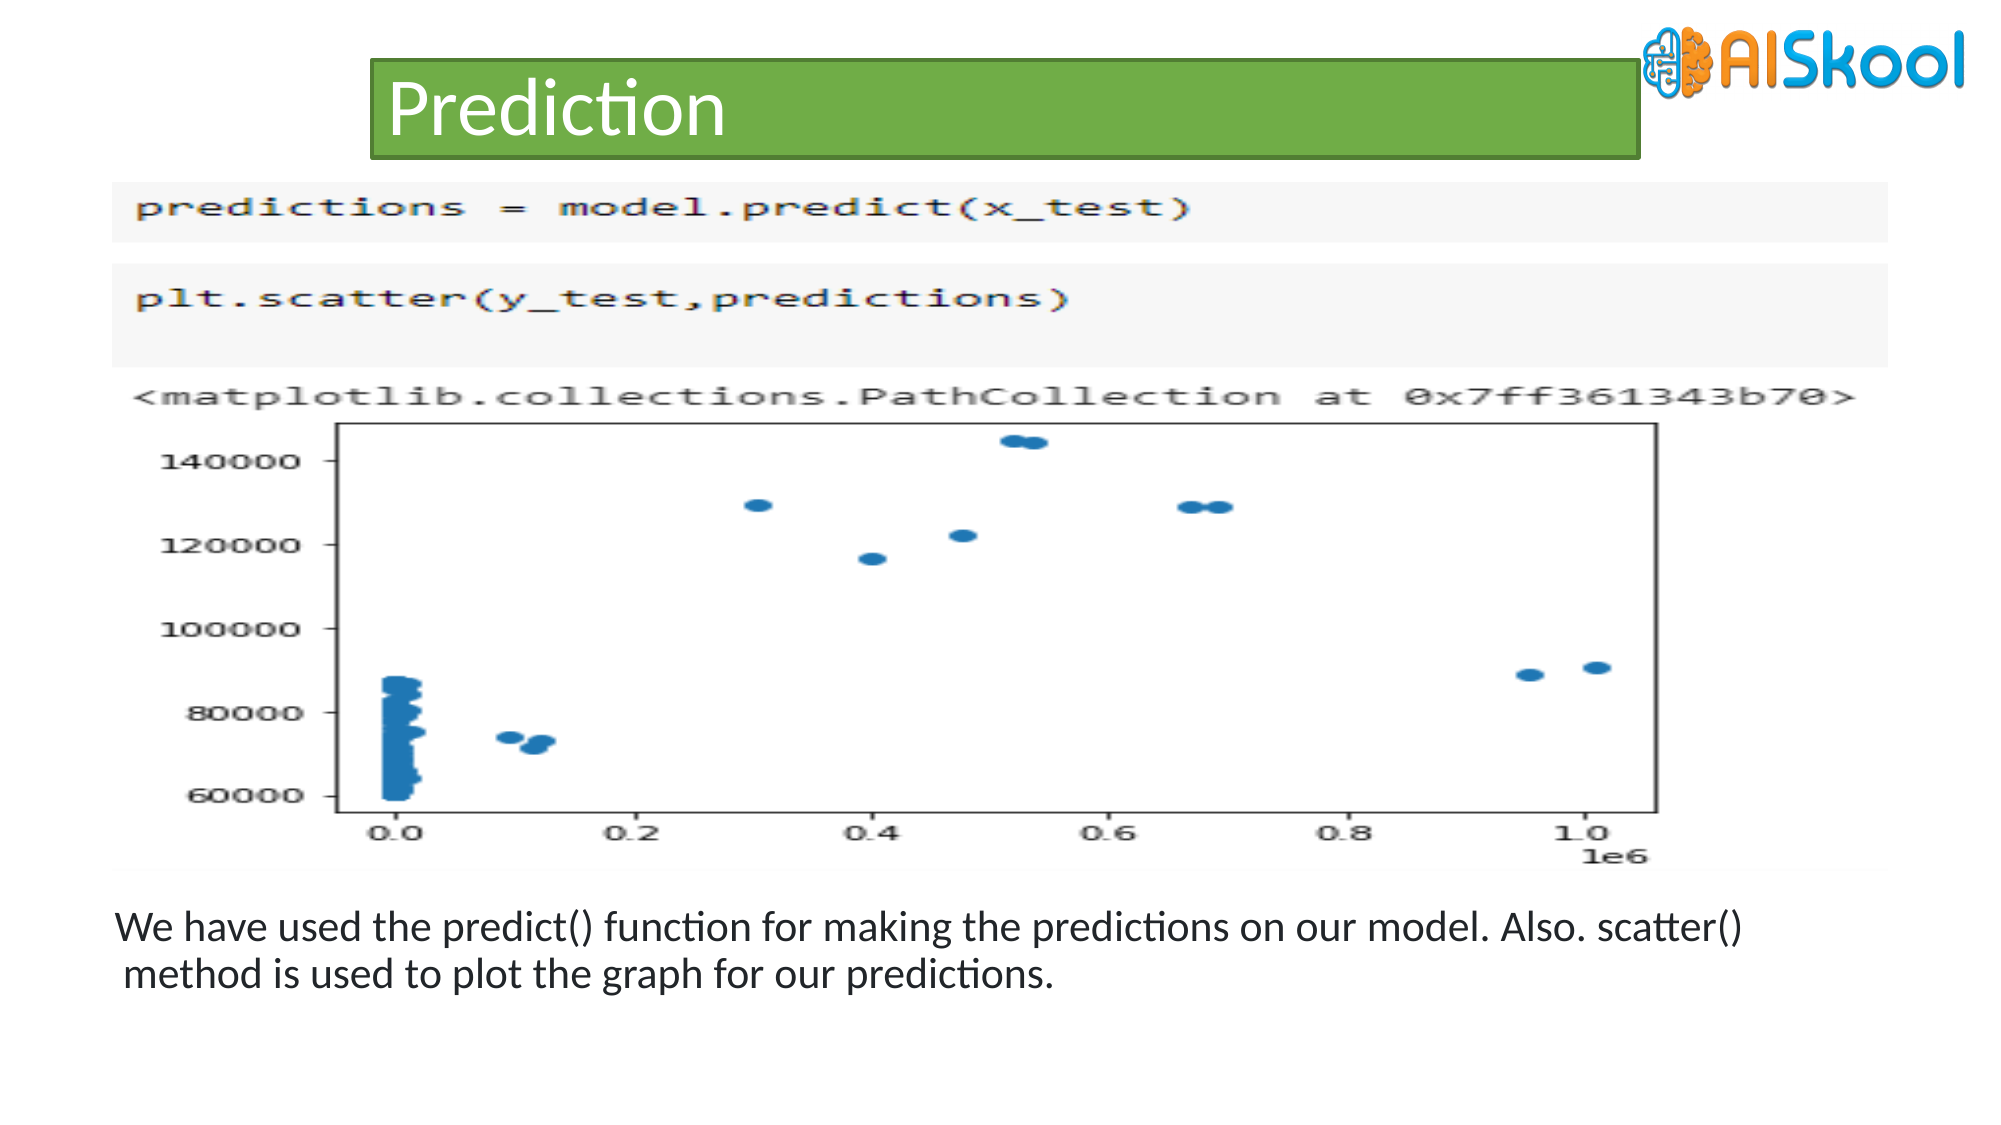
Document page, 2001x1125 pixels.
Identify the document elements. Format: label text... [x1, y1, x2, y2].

picture [1641, 23, 1967, 101]
title Prediction [372, 59, 1639, 158]
list We have used the predict() function for making the predictions on our model. Also. scatter() method is used to plot the graph for our predictions. [70, 895, 1901, 1058]
picture [111, 182, 1889, 871]
